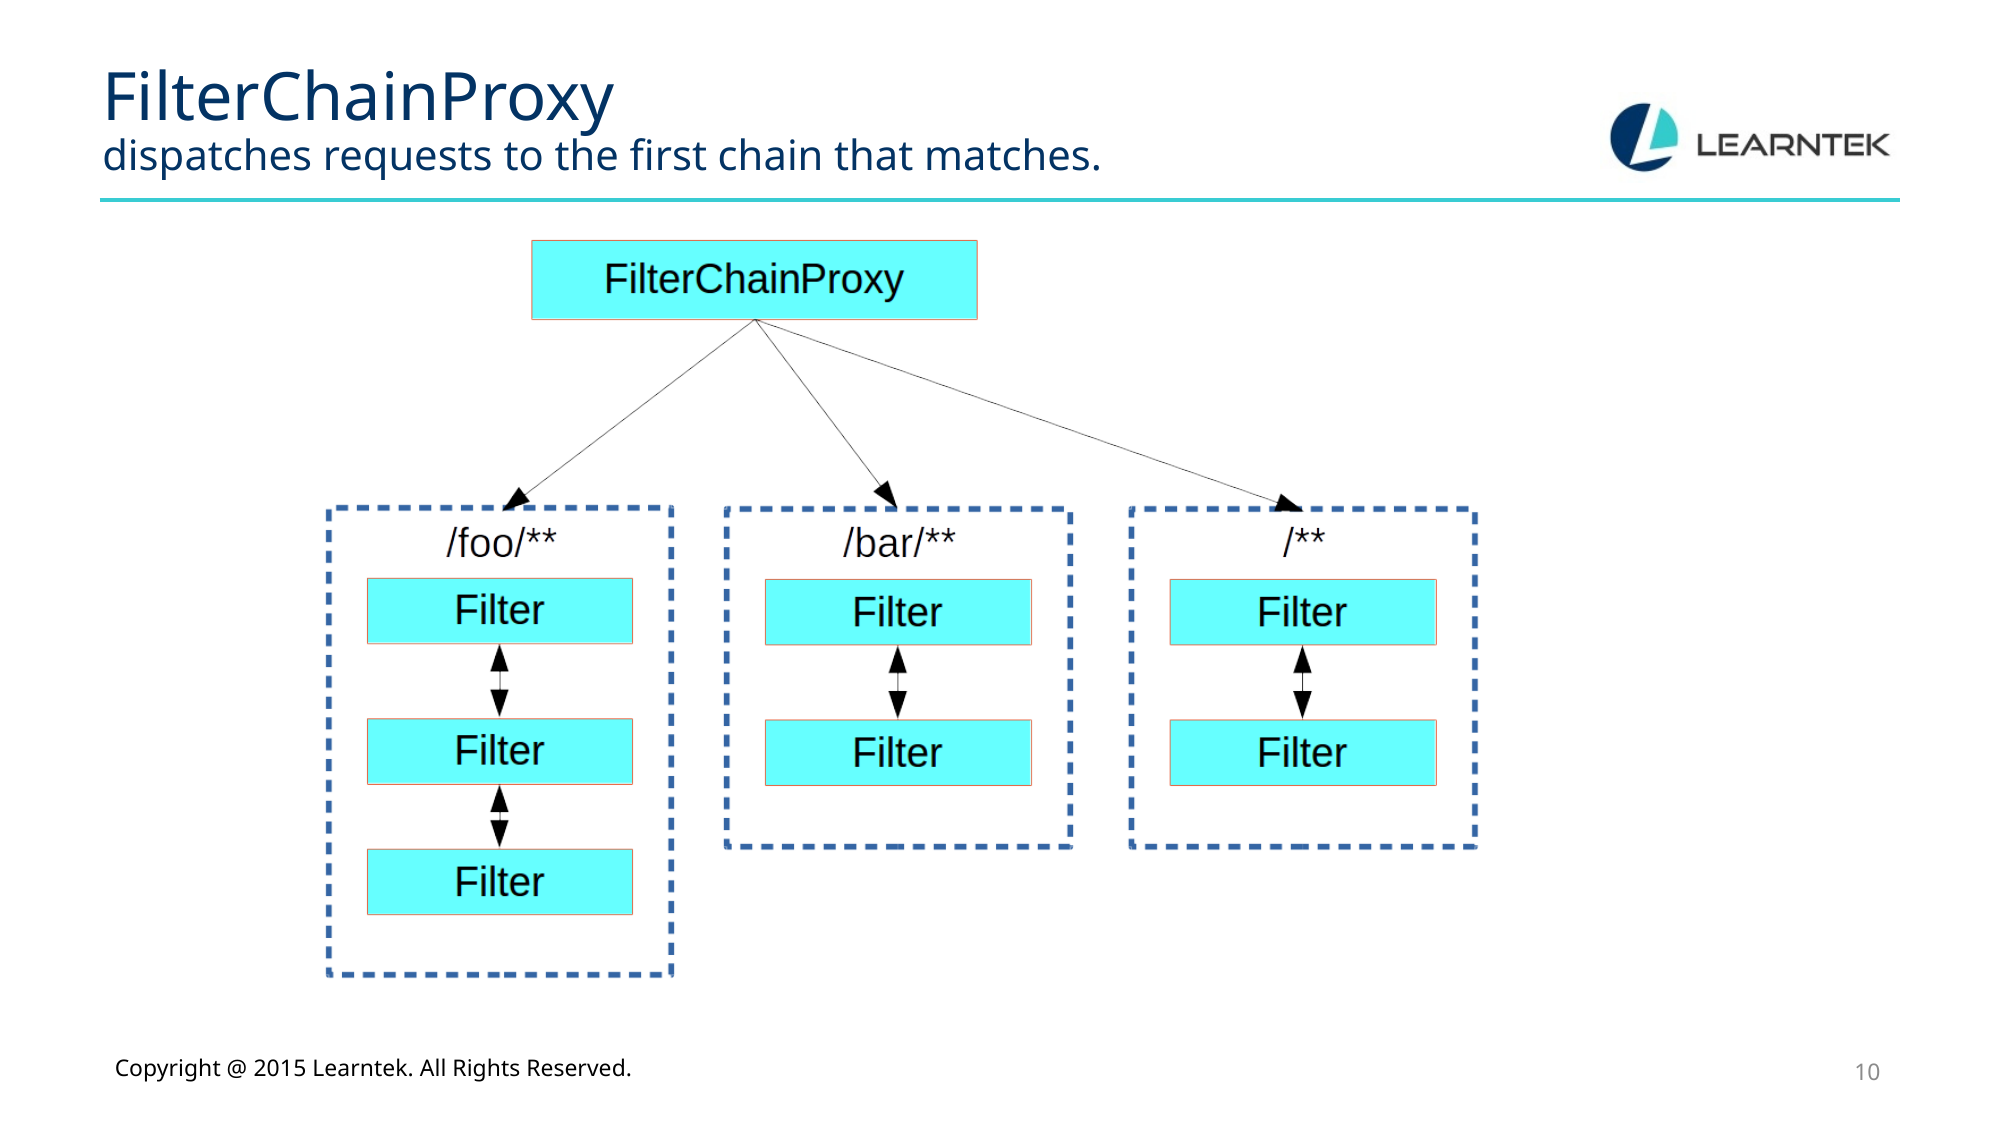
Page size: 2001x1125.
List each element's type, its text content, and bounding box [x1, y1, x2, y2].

footer Copyright @ 2015 Learntek. All Rights Reserved. [99, 1044, 232, 1090]
picture [232, 139, 1581, 1090]
slide_number 10 [1708, 1050, 1896, 1096]
picture [1600, 92, 1901, 183]
title FilterChainProxy dispatches requests to the first chain that matches. [87, 20, 1513, 188]
